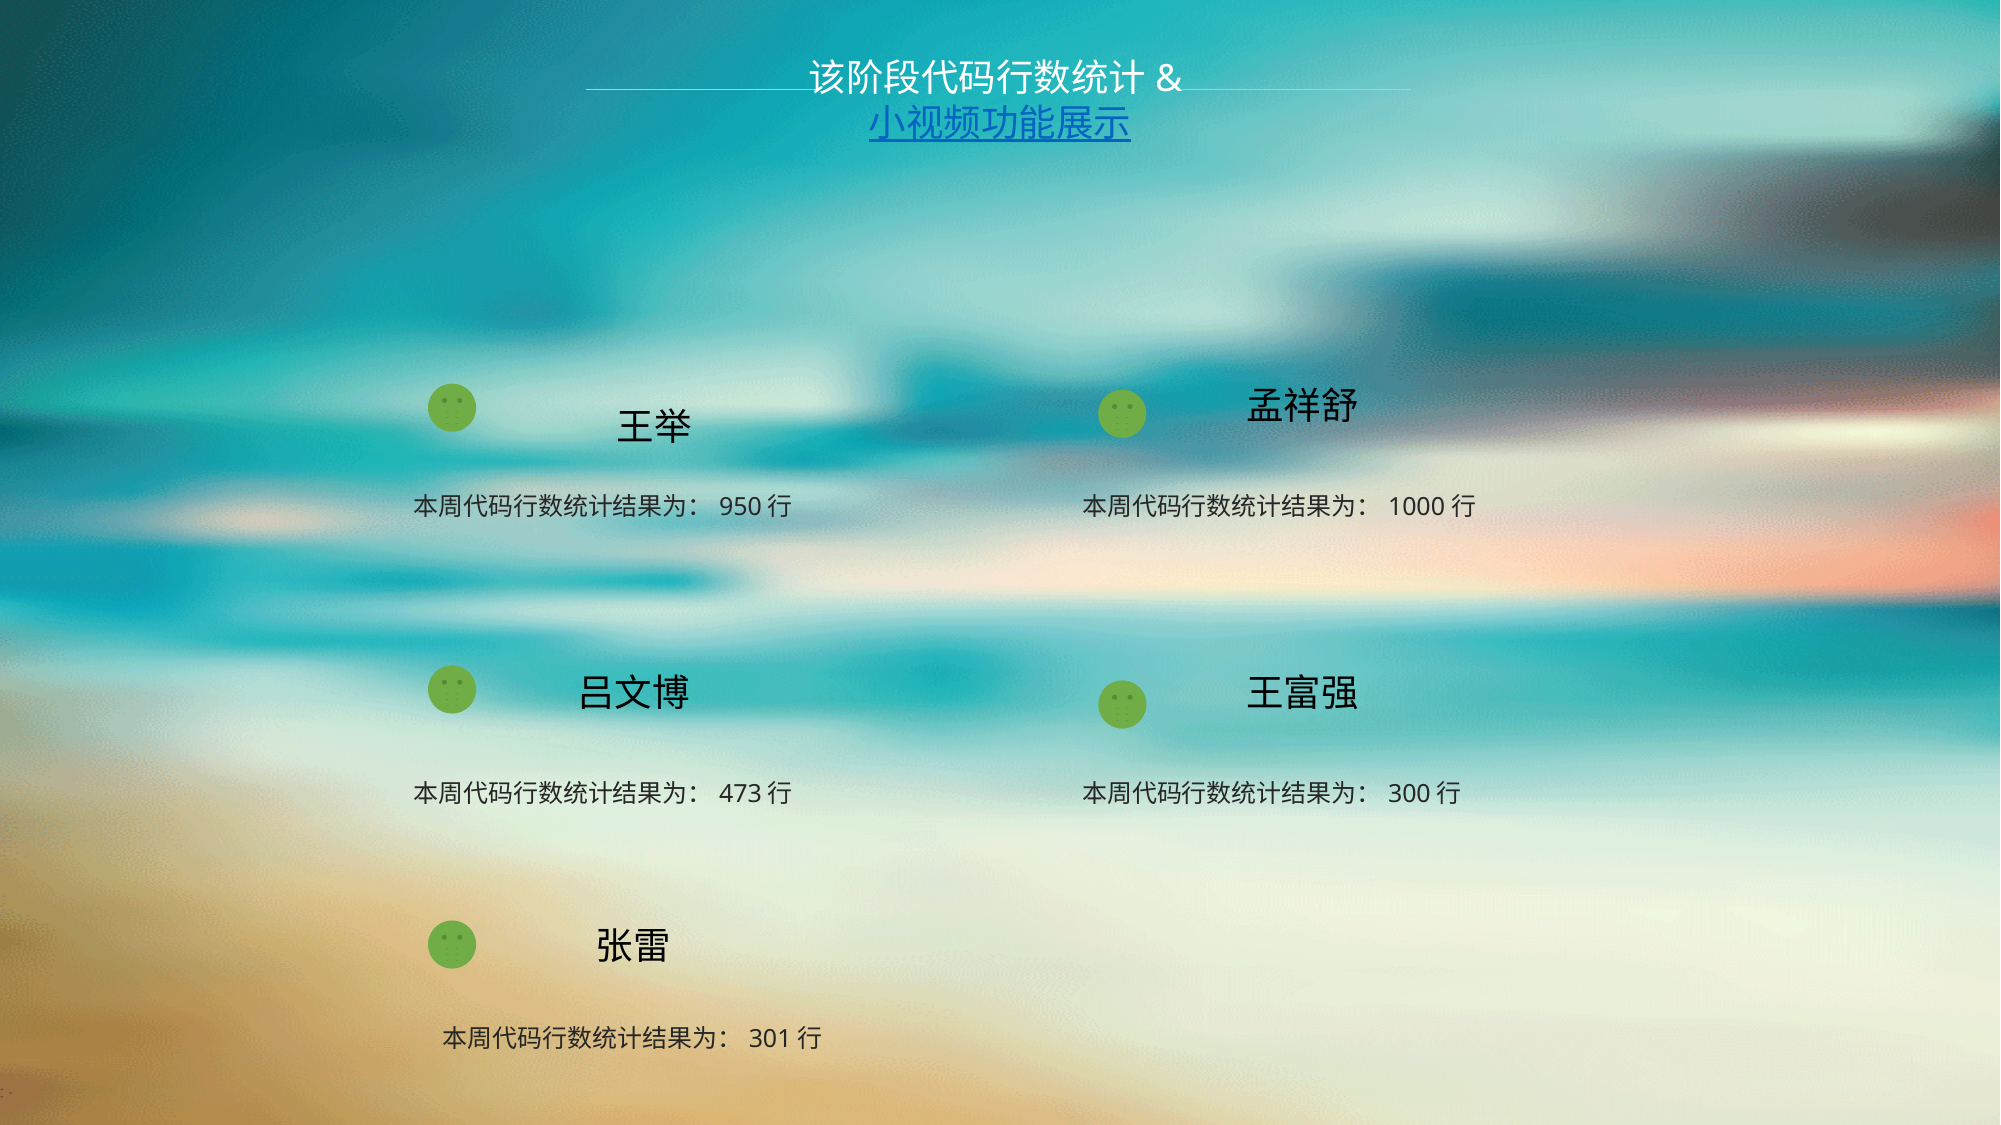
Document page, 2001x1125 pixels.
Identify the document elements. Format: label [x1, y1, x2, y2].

text_box [427, 920, 477, 969]
text_box [427, 665, 477, 714]
text_box [1098, 389, 1147, 438]
text_box [427, 383, 477, 432]
text_box [1098, 680, 1147, 729]
picture [0, 0, 2000, 1125]
